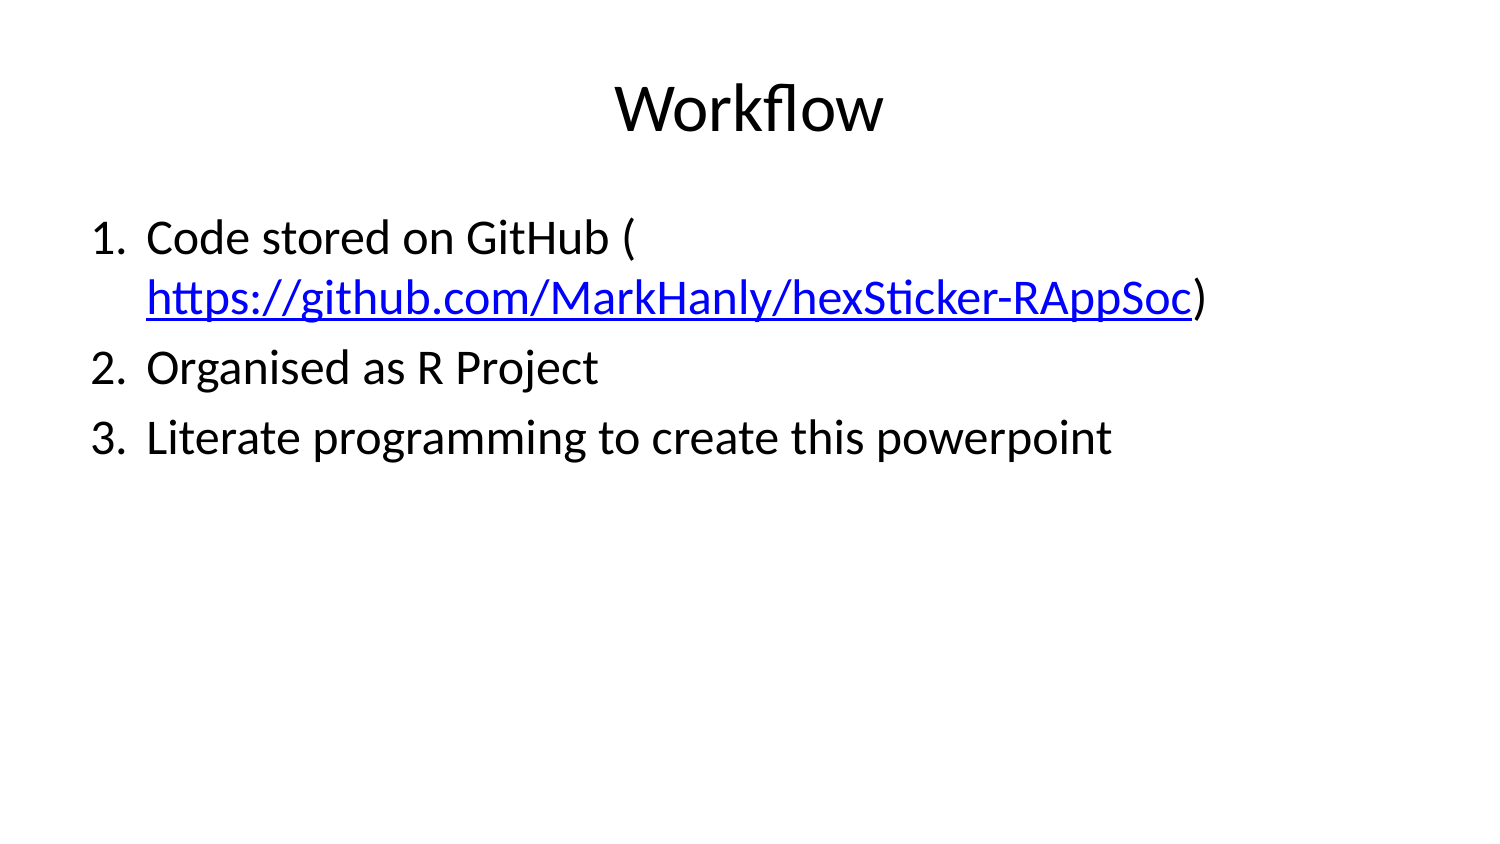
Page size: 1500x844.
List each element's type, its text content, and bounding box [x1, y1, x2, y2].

list Code stored on GitHub (https://github.com/MarkHanly/hexSticker-RAppSoc) Organised as R Project Literate programming to create this powerpoint [75, 196, 1425, 754]
title Workflow [75, 33, 1425, 175]
